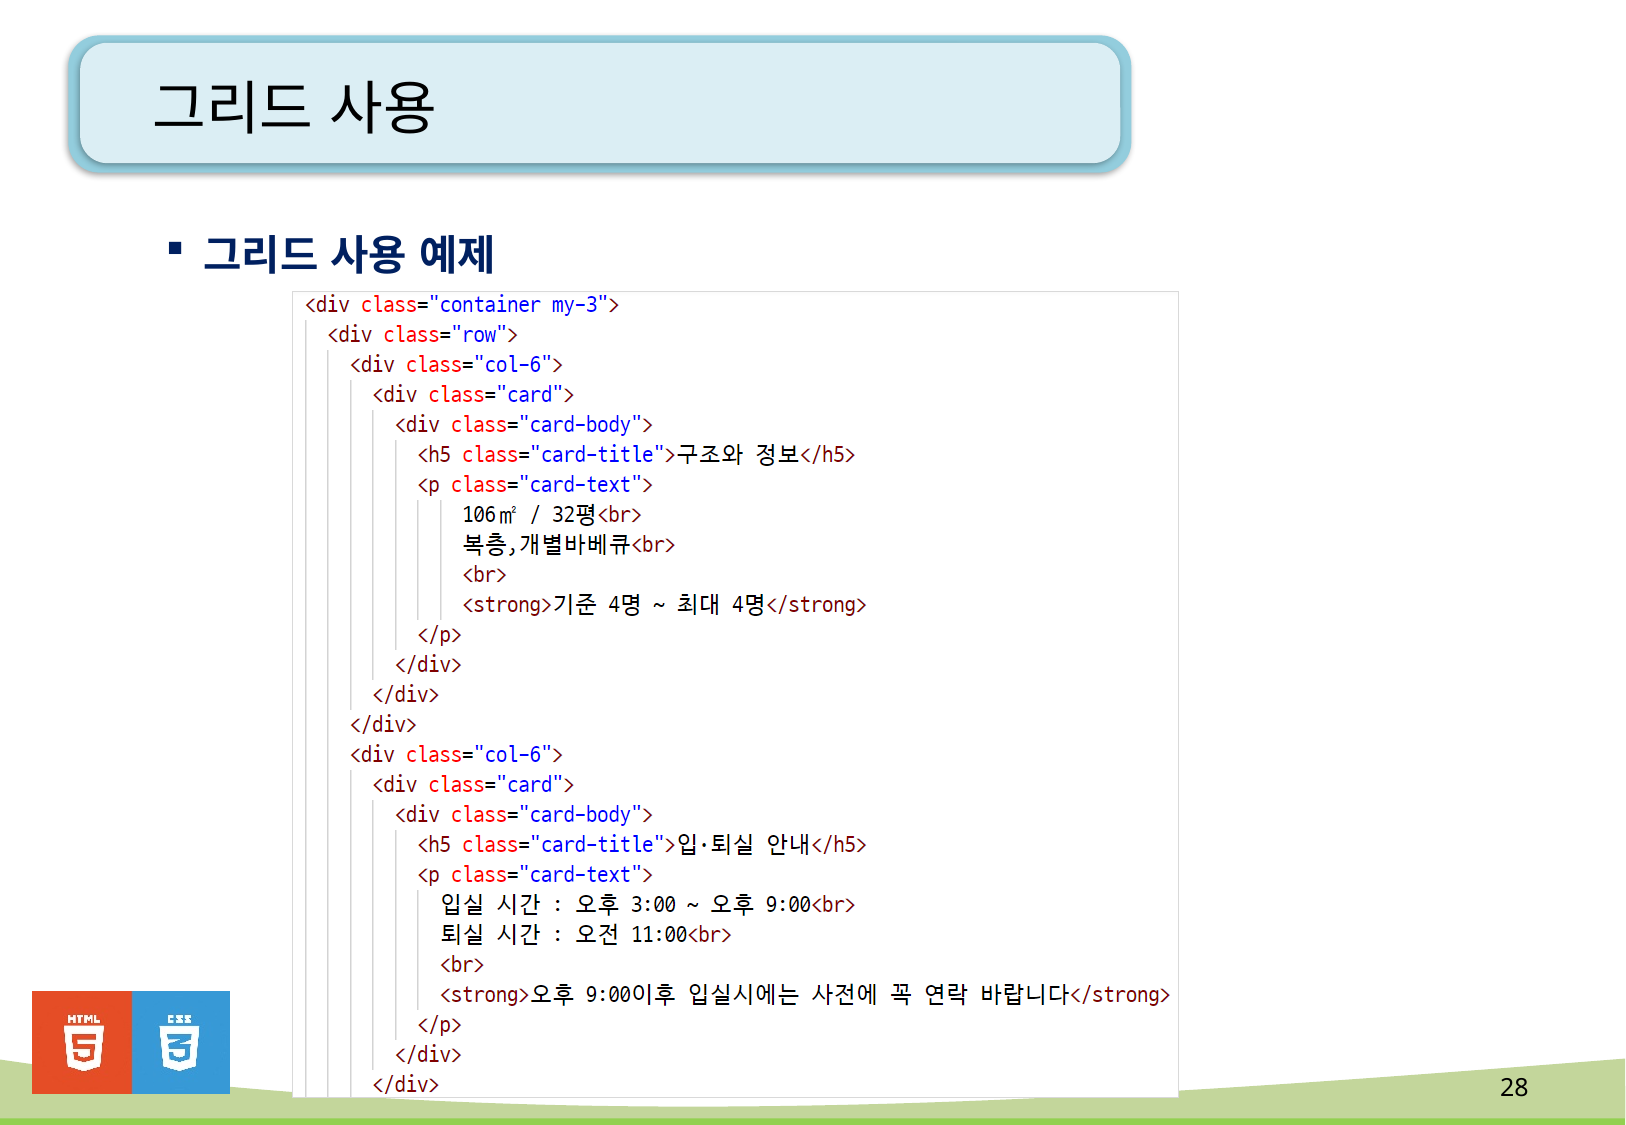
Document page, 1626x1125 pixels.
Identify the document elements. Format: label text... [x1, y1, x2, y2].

text_box 그리드 사용 예제 [150, 196, 1167, 295]
slide_number 28 [1452, 1058, 1544, 1119]
picture [292, 291, 1179, 1098]
picture [32, 991, 230, 1094]
title 그리드 사용 [103, 32, 1121, 173]
